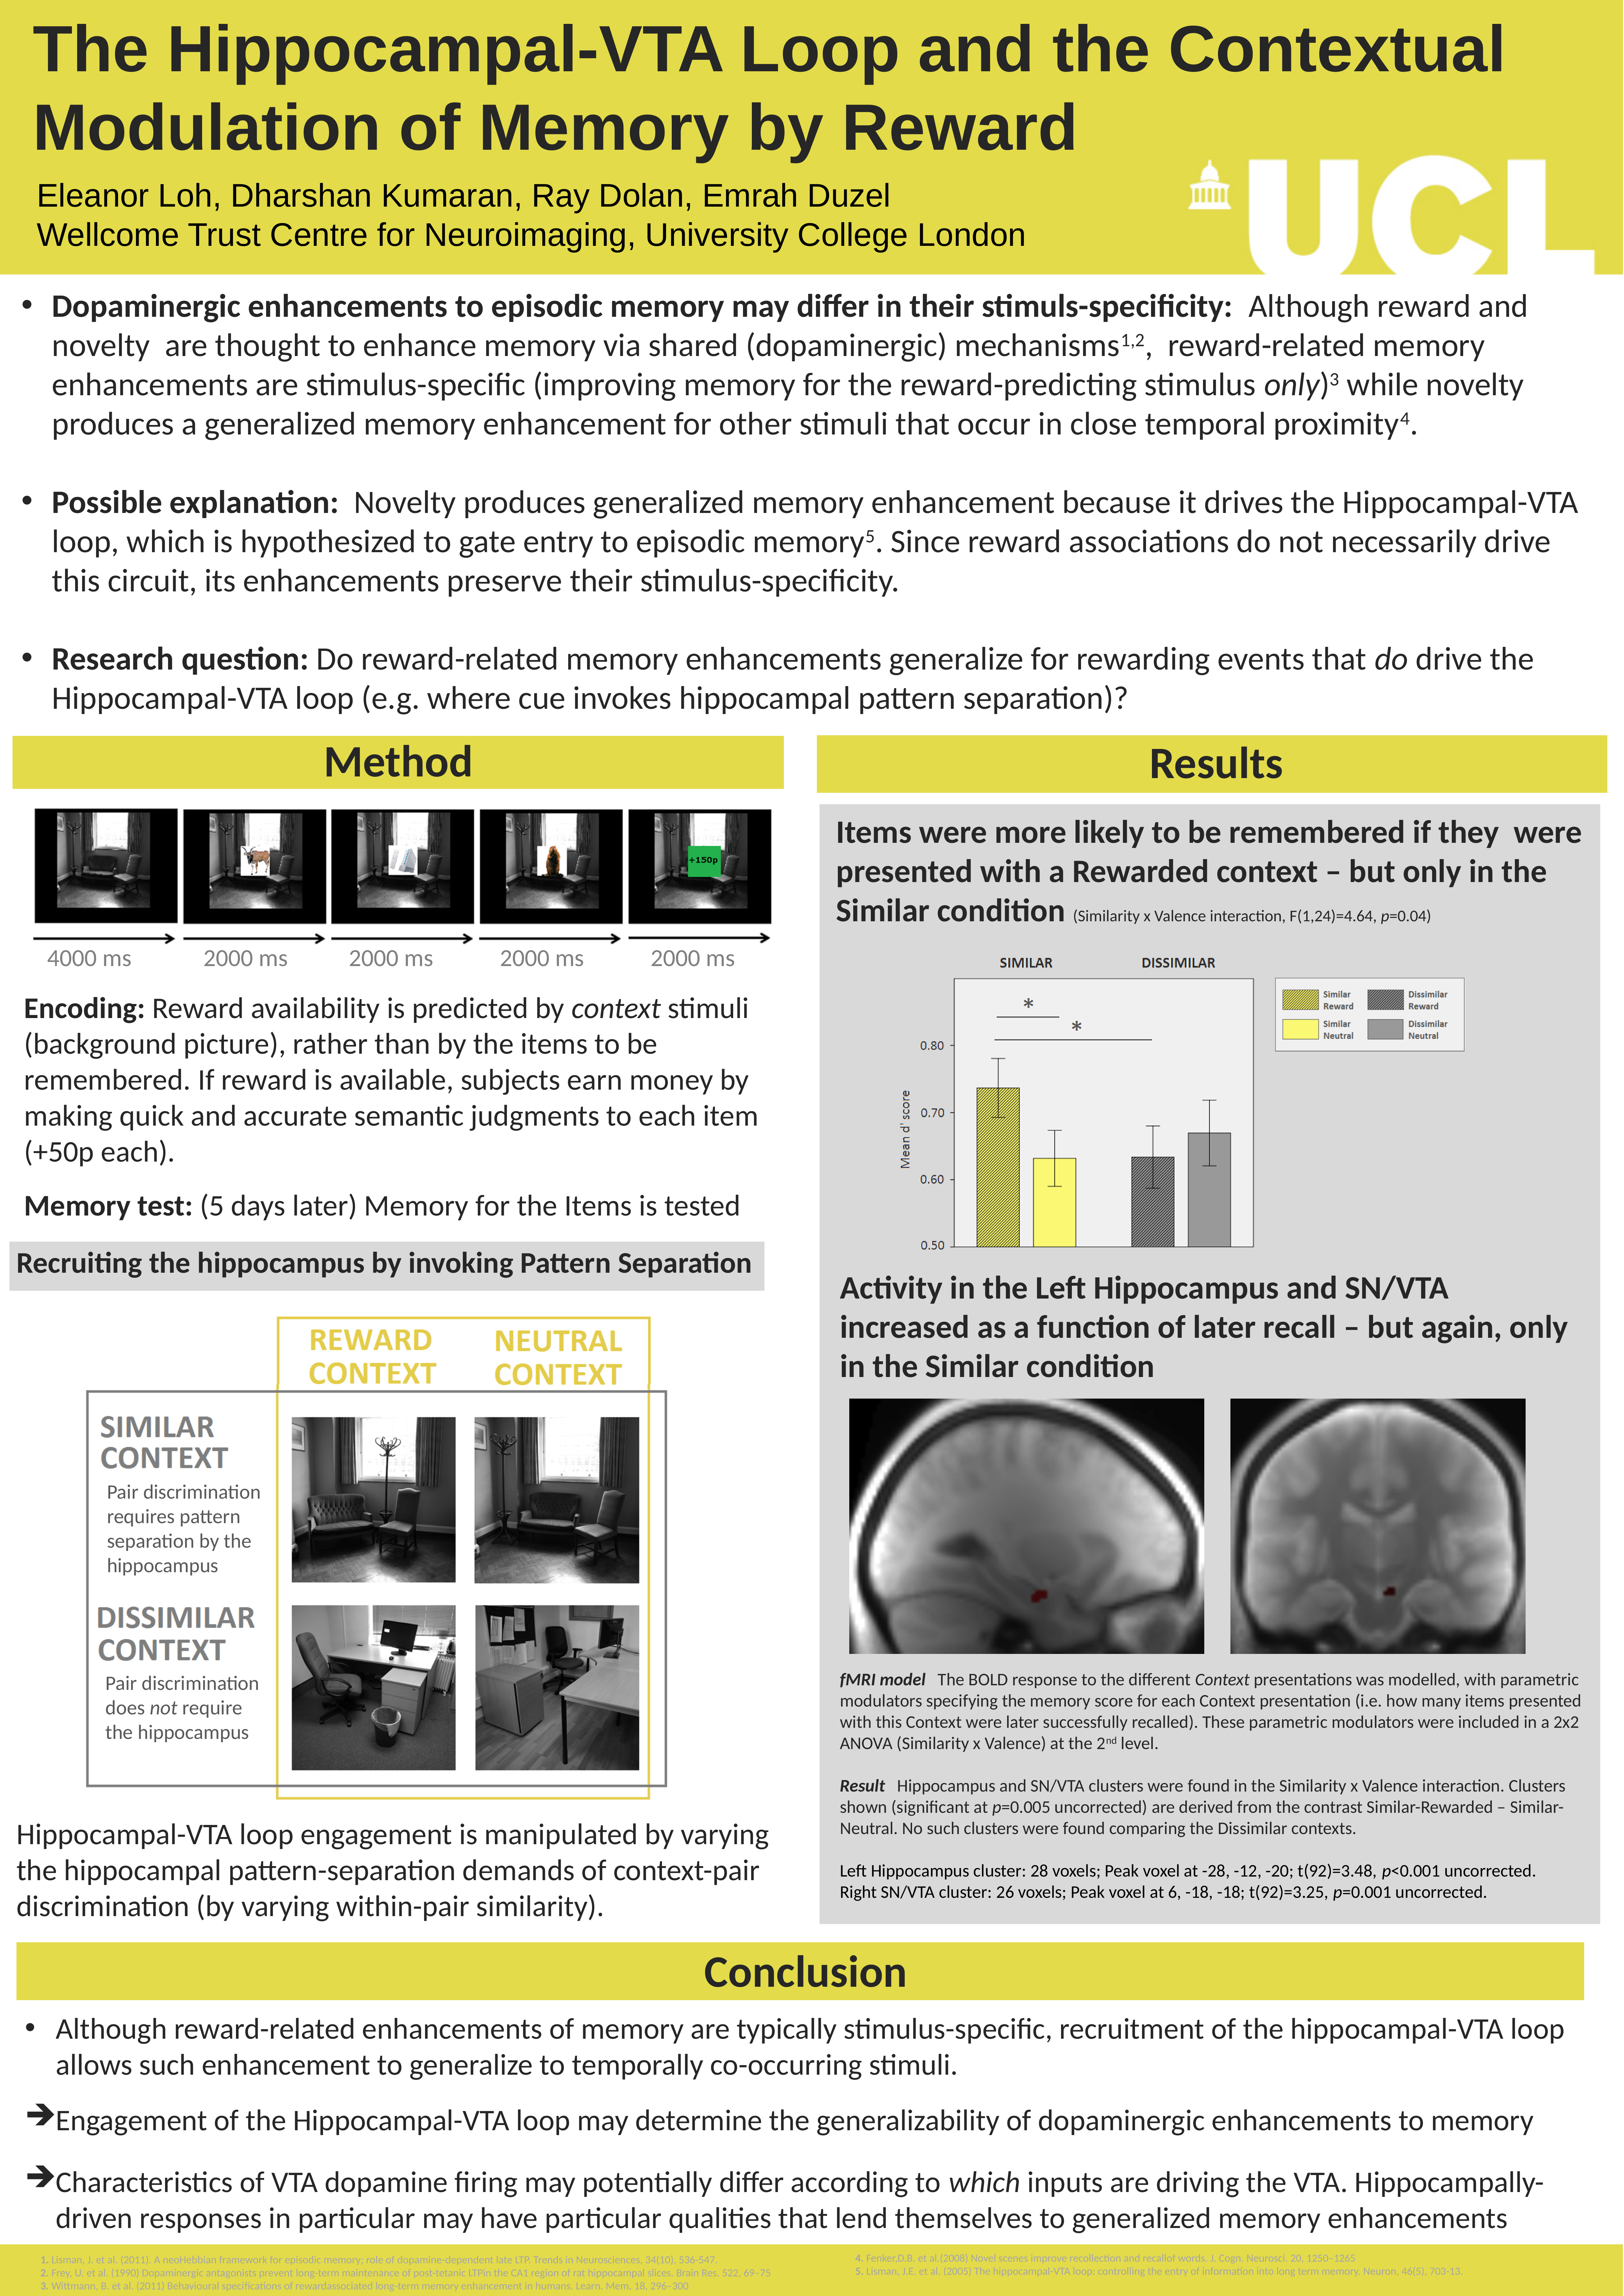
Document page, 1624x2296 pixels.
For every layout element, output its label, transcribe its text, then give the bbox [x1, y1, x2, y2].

picture [1275, 978, 1465, 1051]
text_box Items were more likely to be remembered if they were presented with a Rewarded context – but only in the Similar condition (Similarity x Valence interaction, F(1,24)=4.64, p=0.04) [831, 808, 1604, 931]
picture [1230, 1399, 1526, 1654]
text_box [817, 731, 1608, 793]
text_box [9, 729, 800, 1926]
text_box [0, 0, 1623, 360]
text_box [819, 804, 1601, 1925]
text_box fMRI model The BOLD response to the different Context presentations was modelled, with parametric modulators specifying the memory score for each Context presentation (i.e. how many items presented with this Context were later successfully recalled). These parametric modulators were included in a 2x2 ANOVA (Similarity x Valence) at the 2nd level. Result Hippocampus and SN/VTA clusters were found in the Similarity x Valence interaction. Clusters shown (significant at p=0.005 uncorrected) are derived from the contrast Similar-Rewarded – Similar-Neutral. No such clusters were found comparing the Dissimilar contexts. Left Hippocampus cluster: 28 voxels; Peak voxel at -28, -12, -20; t(92)=3.48, p<0.001 uncorrected. Right SN/VTA cluster: 26 voxels; Peak voxel at 6, -18, -18; t(92)=3.25, p=0.001 uncorrected. [835, 1665, 1592, 1904]
picture [849, 1399, 1204, 1654]
text_box Activity in the Left Hippocampus and SN/VTA increased as a function of later recall – but again, only in the Similar condition [835, 1264, 1577, 1386]
text_box Dopaminergic enhancements to episodic memory may differ in their stimuls-specificity: Although reward and novelty are thought to enhance memory via shared (dopaminergic) mechanisms1,2, reward-related memory enhancements are stimulus-specific (improving memory for the reward-predicting stimulus only)3 while novelty produces a generalized memory enhancement for other stimuli that occur in close temporal proximity4. Possible explanation: Novelty produces generalized memory enhancement because it drives the Hippocampal-VTA loop, which is hypothesized to gate entry to episodic memory5. Since reward associations do not necessarily drive this circuit, its enhancements preserve their stimulus-specificity. Research question: Do reward-related memory enhancements generalize for rewarding events that do drive the Hippocampal-VTA loop (e.g. where cue invokes hippocampal pattern separation)? [16, 364, 1601, 718]
picture [885, 955, 1260, 1252]
picture [0, 2244, 1623, 2296]
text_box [16, 1939, 1584, 2000]
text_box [20, 2006, 1596, 2237]
